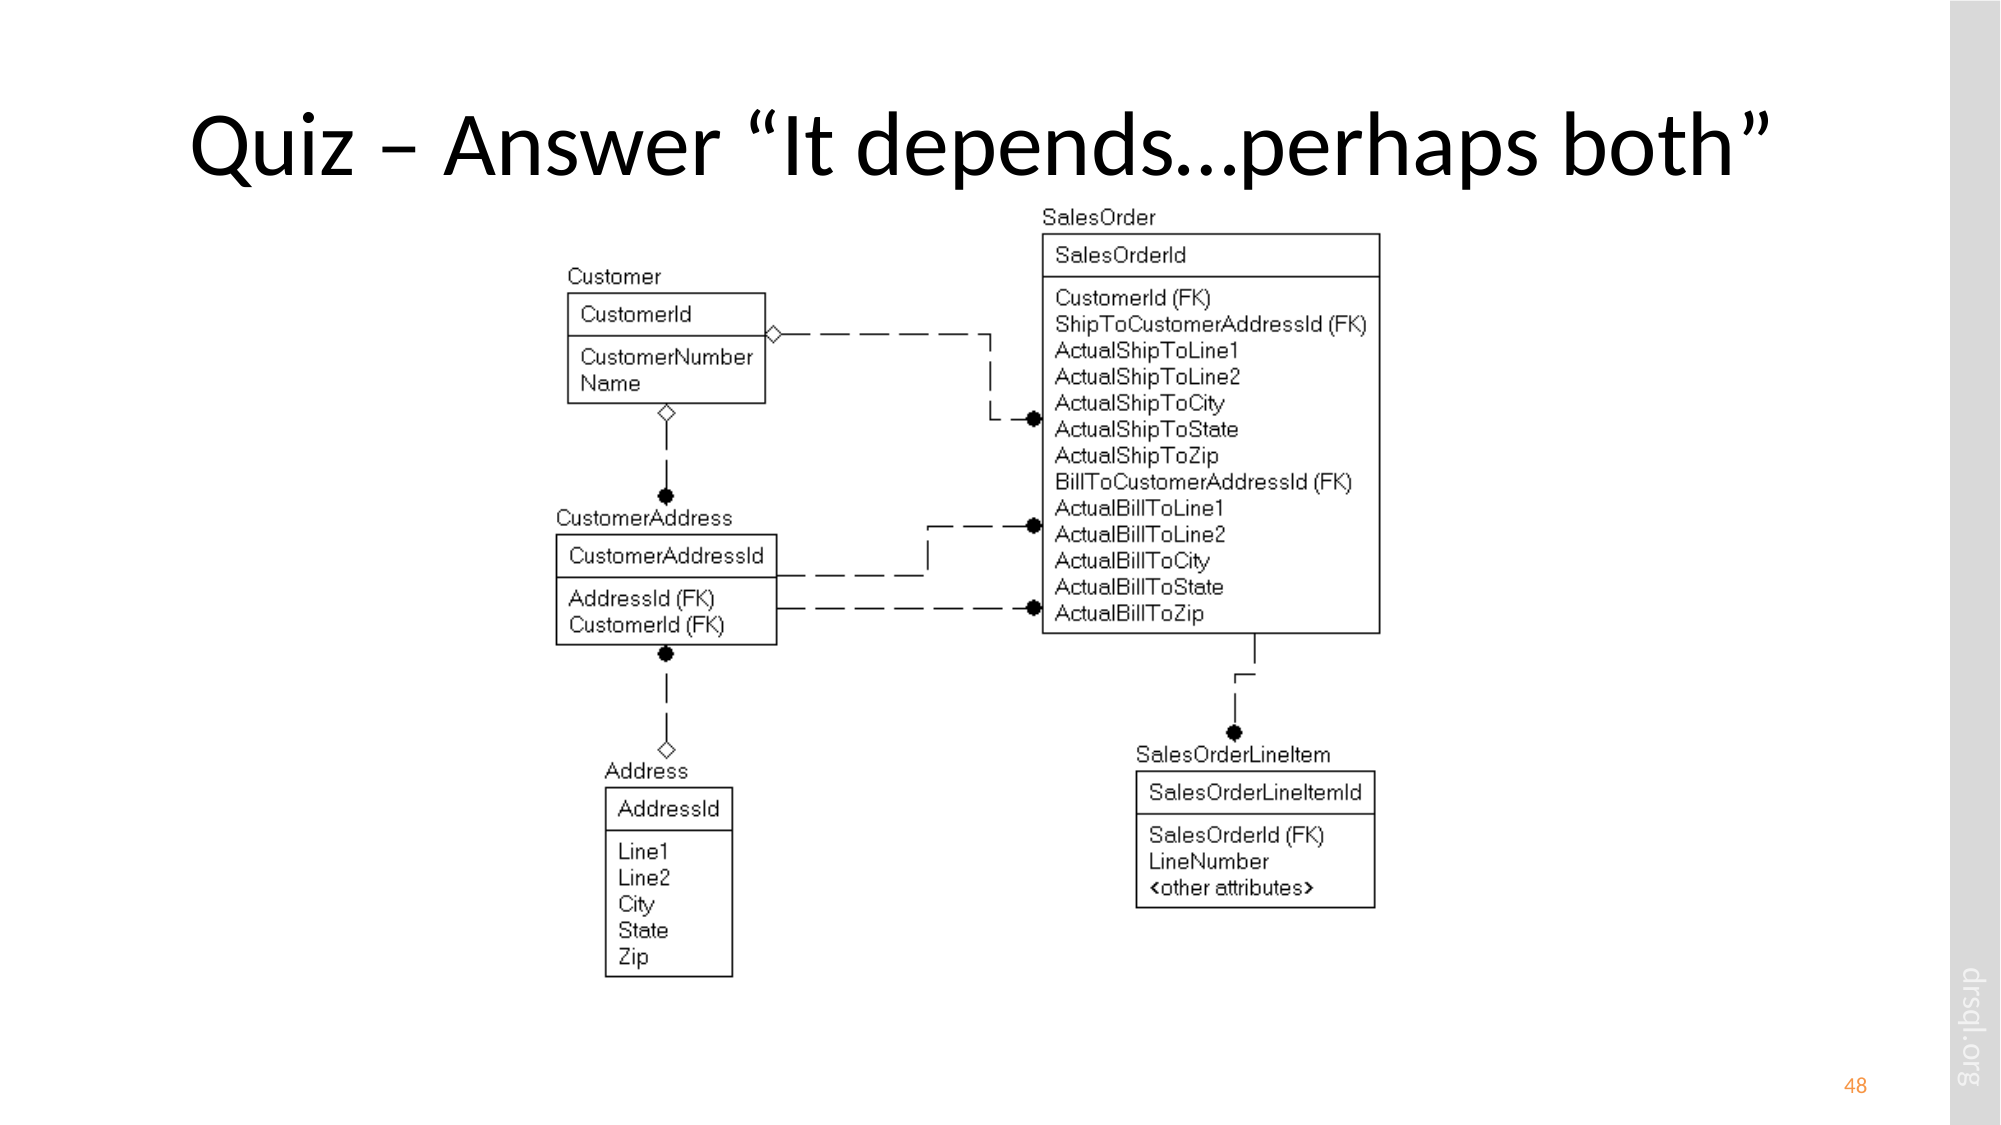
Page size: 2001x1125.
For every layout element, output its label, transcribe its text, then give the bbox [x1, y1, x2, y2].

picture [487, 199, 1389, 1001]
title Quiz – Answer “It depends…perhaps both” [99, 45, 1867, 233]
